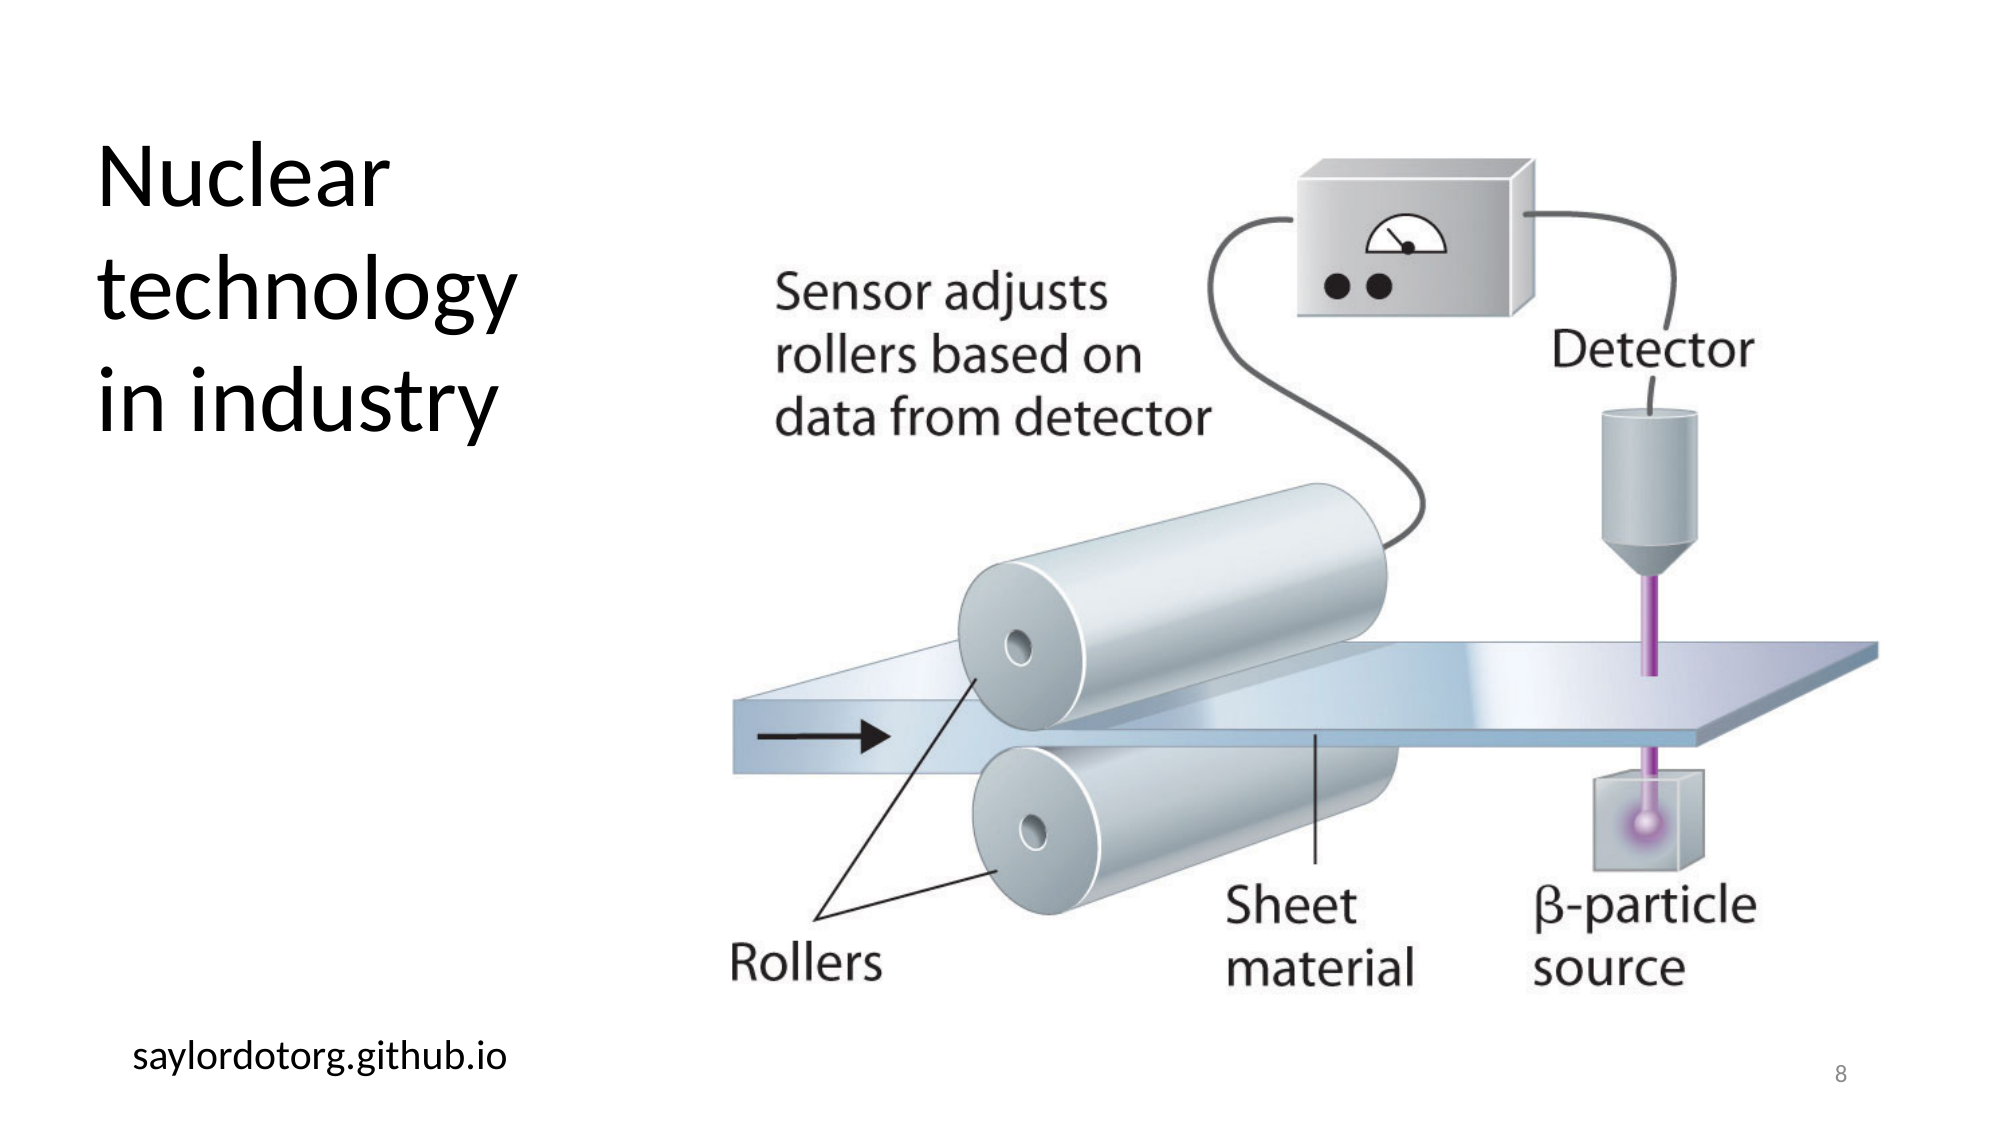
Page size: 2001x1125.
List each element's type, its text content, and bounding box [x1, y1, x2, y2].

slide_number 8 [1412, 1042, 1863, 1103]
text_box saylordotorg.github.io [117, 1020, 523, 1086]
text_box Nuclear technology in industry [82, 105, 559, 458]
picture [711, 125, 1889, 1000]
